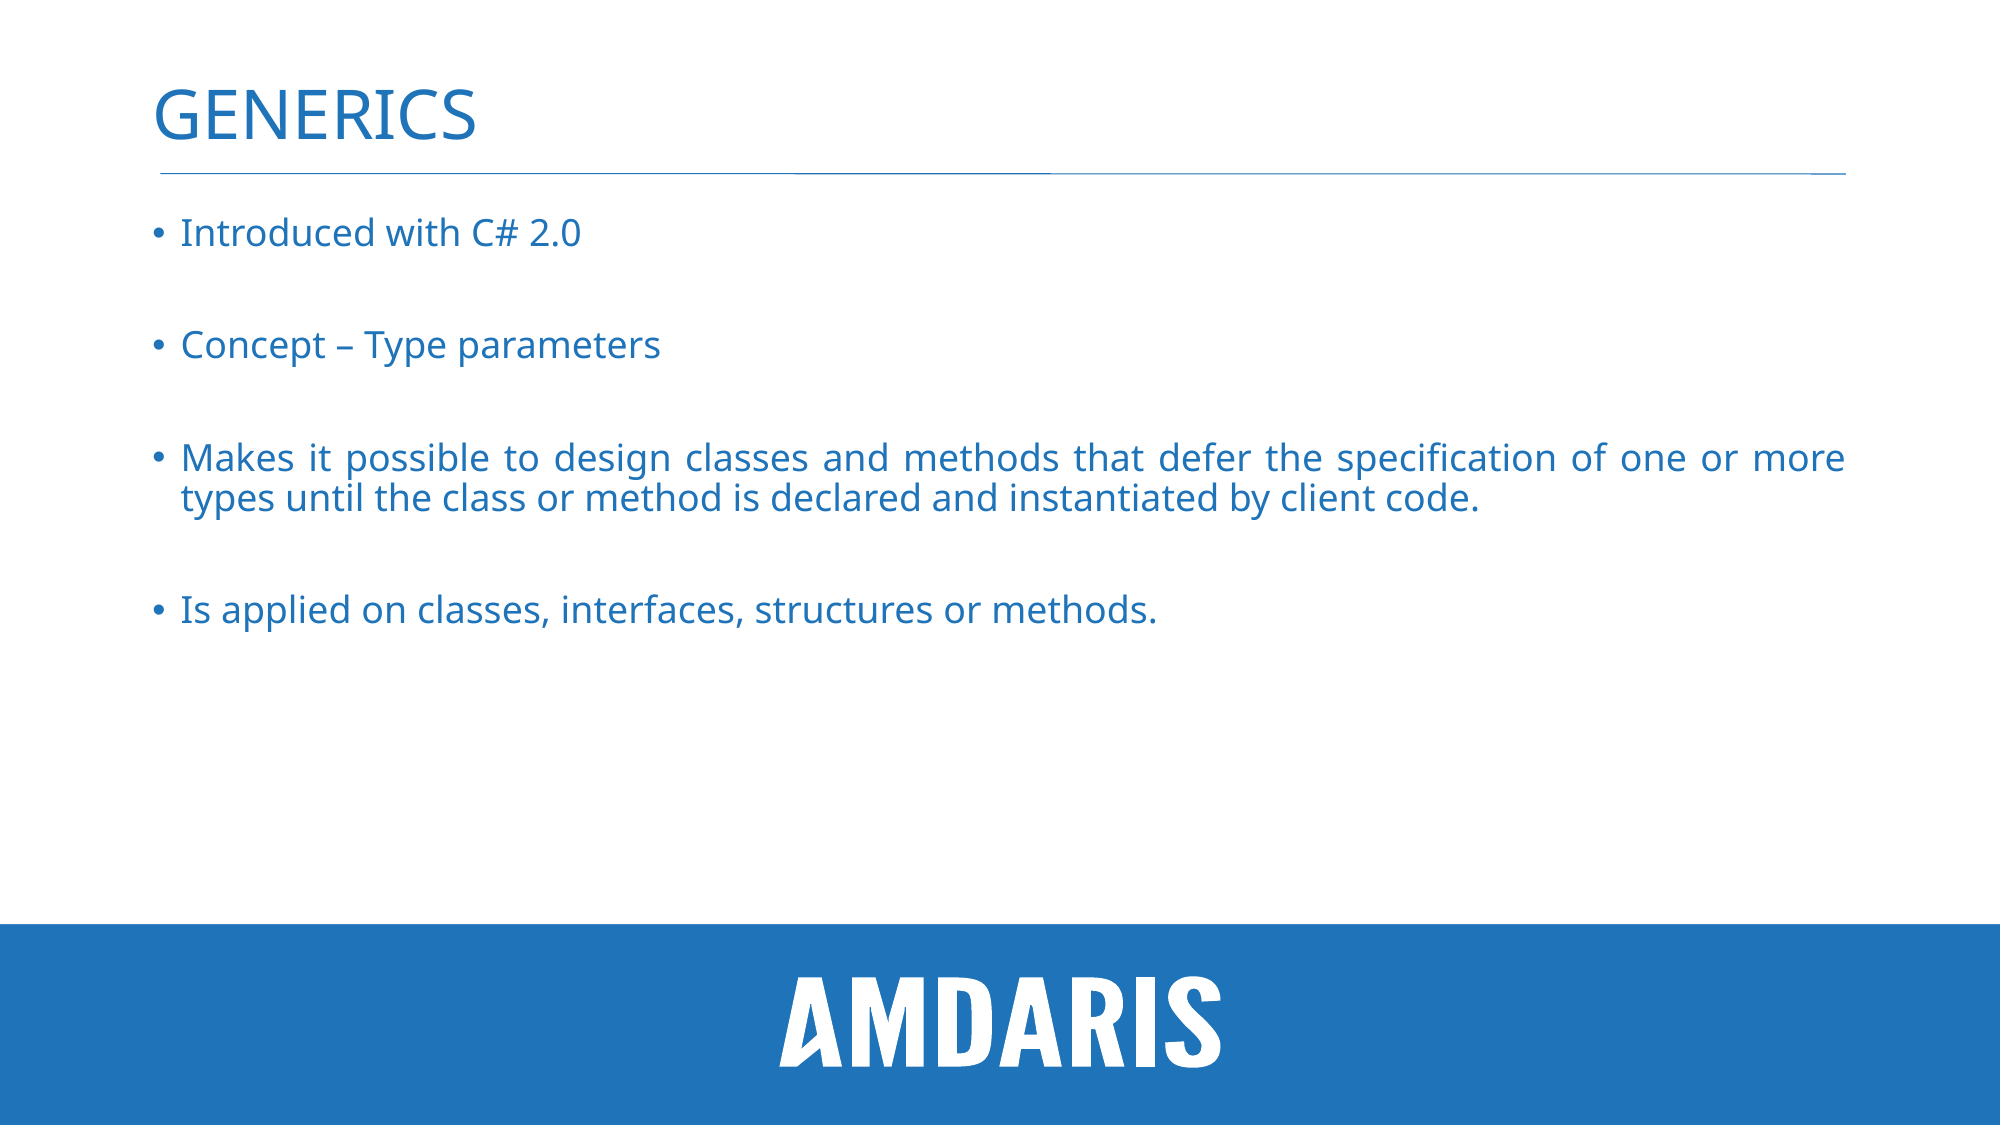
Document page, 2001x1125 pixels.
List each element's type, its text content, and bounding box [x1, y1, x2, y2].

list Introduced with C# 2.0 Concept – Type parameters Makes it possible to design classes and methods that defer the specification of one or more types until the class or method is declared and instantiated by client code. Is applied on classes, interfaces, structures or methods. [137, 206, 1863, 887]
title Generics [137, 59, 1863, 175]
